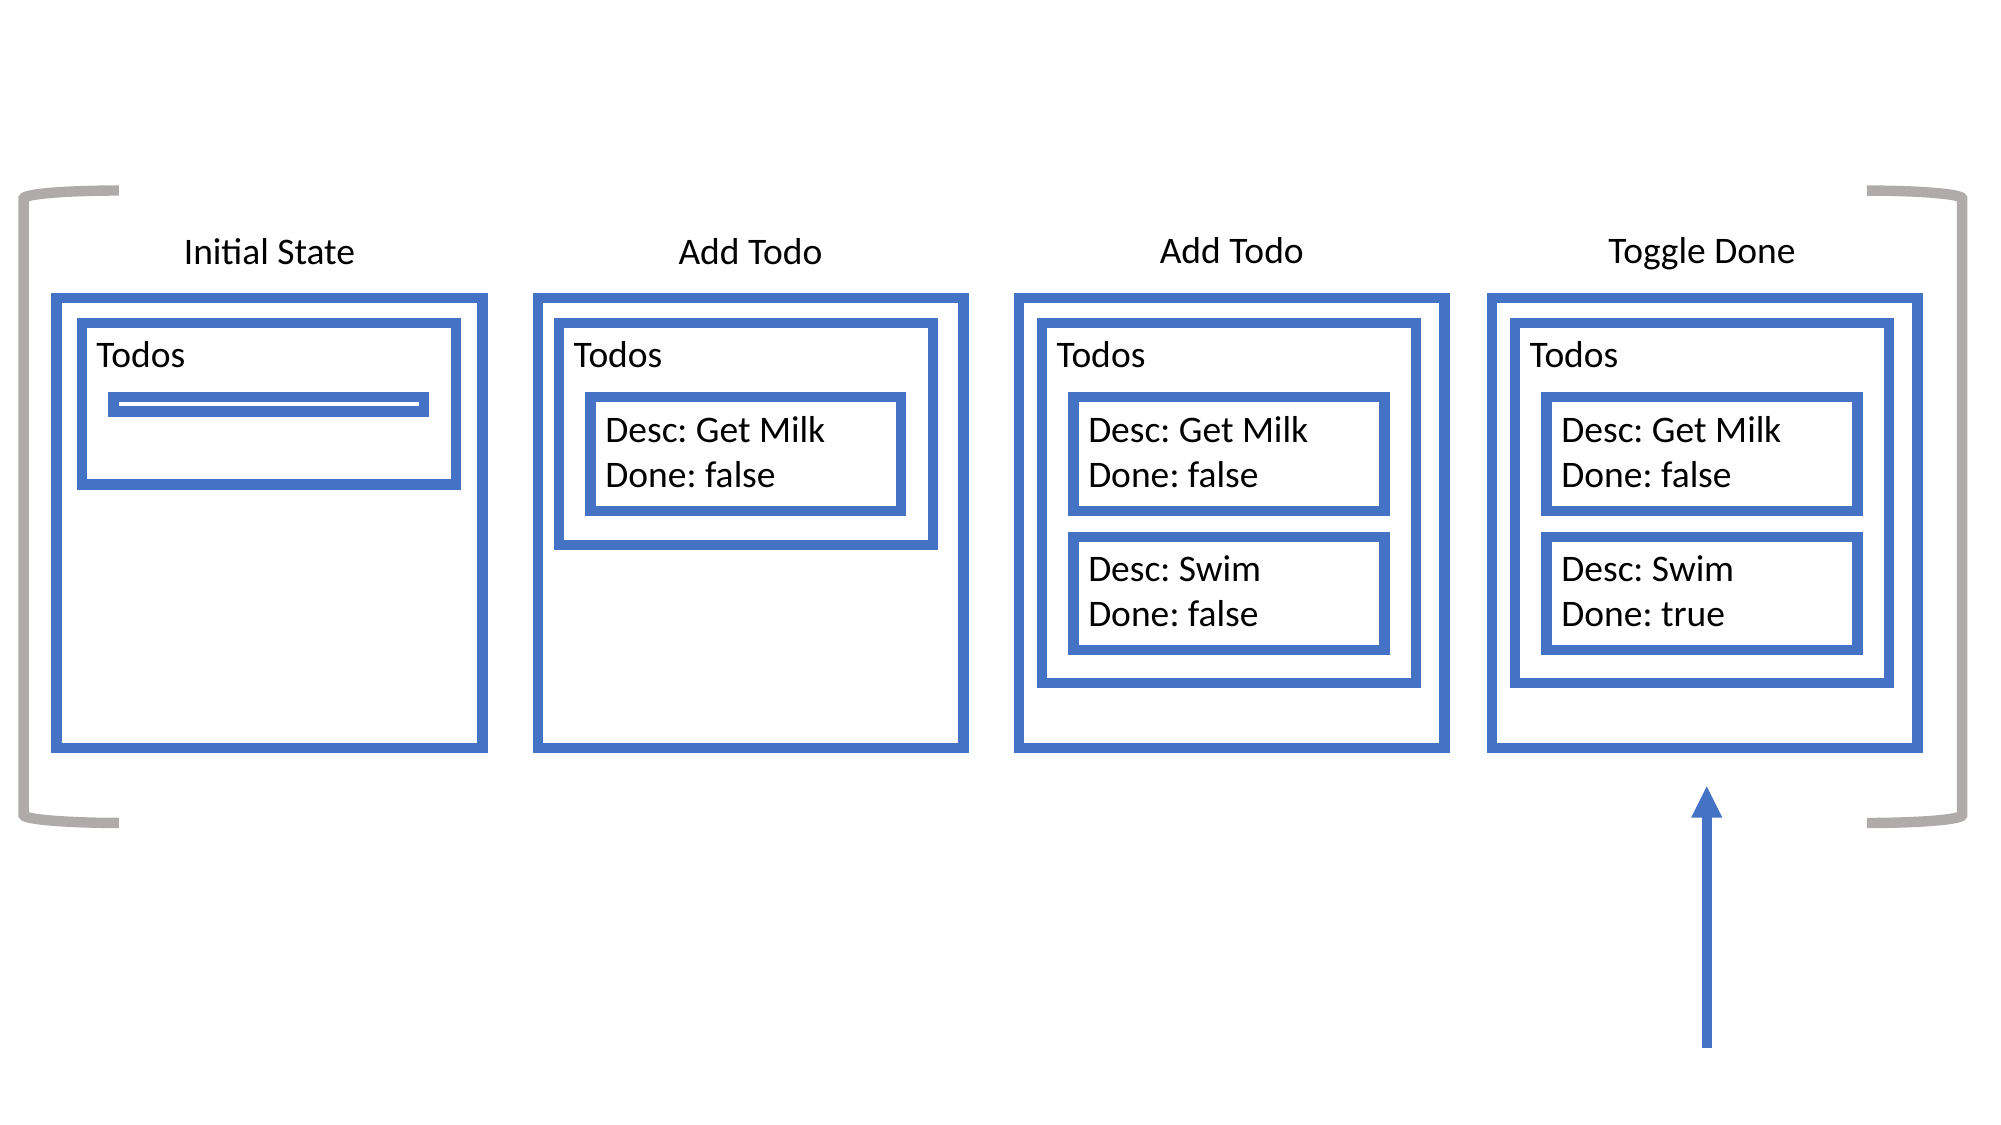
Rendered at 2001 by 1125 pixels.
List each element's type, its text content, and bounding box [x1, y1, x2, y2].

text_box [119, 297, 483, 749]
text_box Todos [119, 322, 457, 485]
text_box [23, 189, 119, 824]
text_box [1866, 190, 1963, 824]
text_box Add Todo [1018, 219, 1445, 279]
text_box Toggle Done [1489, 219, 1866, 279]
text_box Initial State [119, 219, 483, 280]
text_box [537, 297, 964, 749]
text_box Add Todo [537, 219, 964, 280]
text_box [1491, 297, 1918, 748]
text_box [1018, 297, 1445, 748]
text_box [119, 396, 425, 412]
text_box Todos [558, 322, 934, 546]
text_box Desc: Get Milk Done: false [590, 396, 902, 512]
